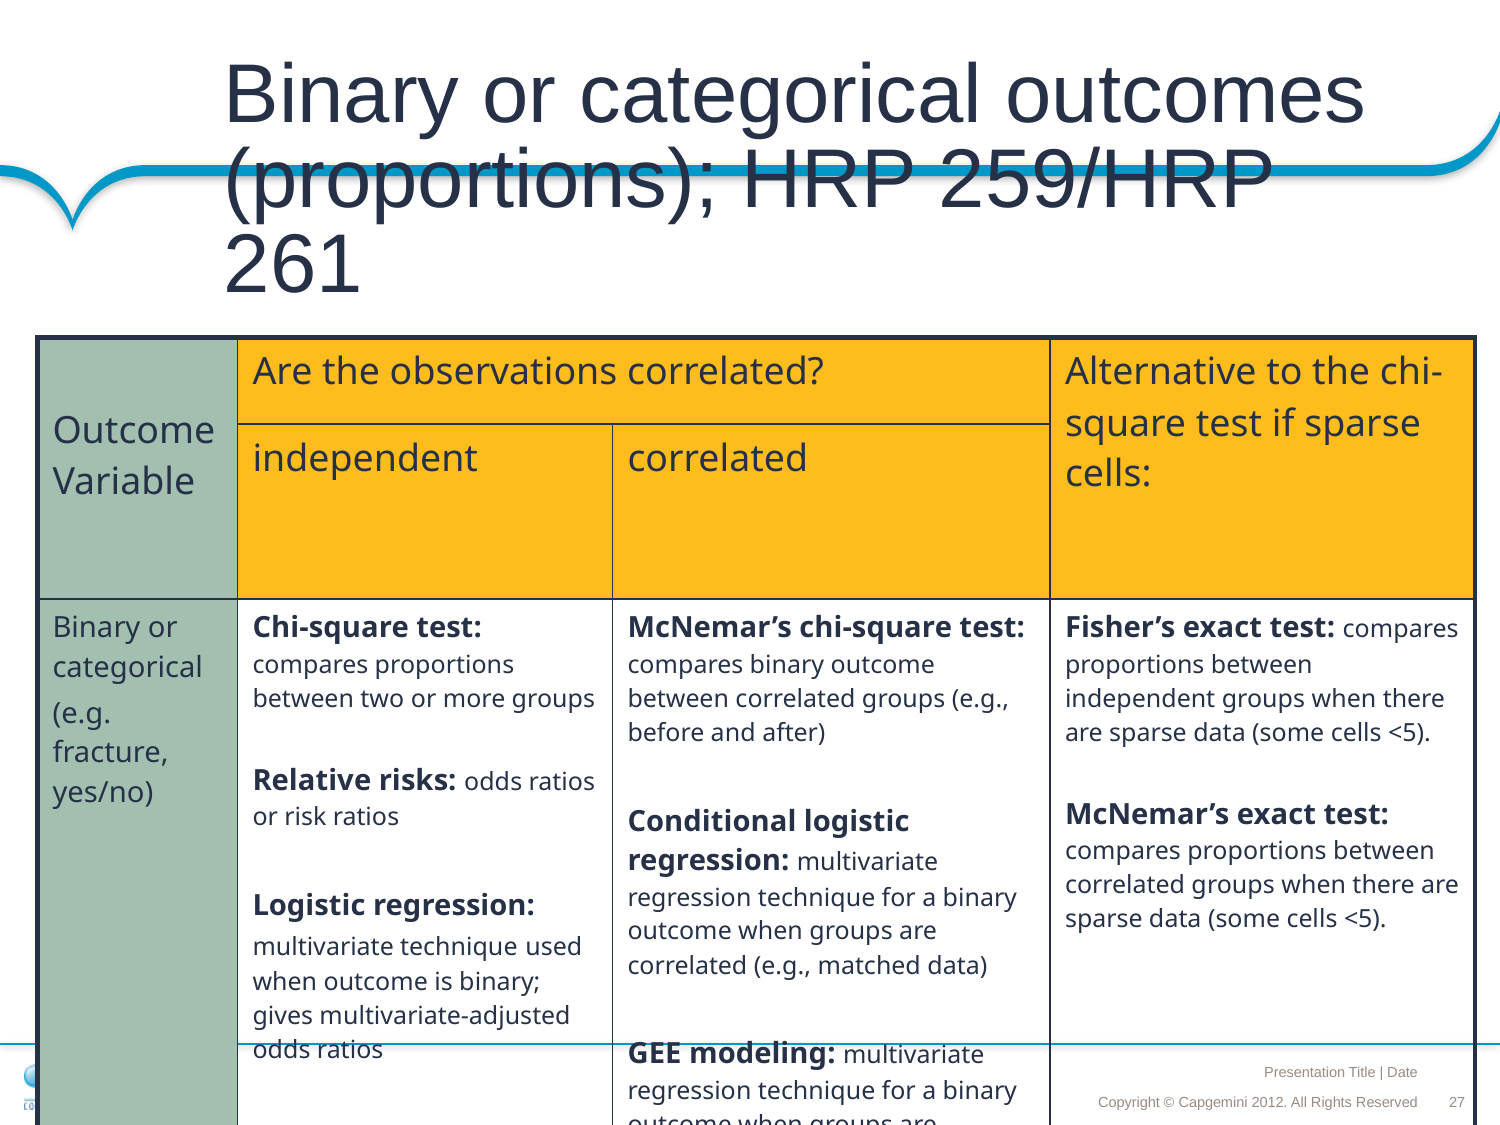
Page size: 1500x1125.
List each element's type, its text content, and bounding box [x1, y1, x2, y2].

title Binary or categorical outcomes (proportions); HRP 259/HRP 261 [174, 62, 1454, 303]
table_cell Binary or categorical (e.g. fracture, yes/no) [40, 600, 237, 1125]
table_cell Fisher’s exact test: compares proportions between independent groups when there are sparse data (some cells <5). McNemar’s exact test: compares proportions between correlated groups when there are sparse data (some cells <5). [1051, 600, 1473, 1125]
picture [24, 1056, 35, 1110]
table_cell independent [238, 425, 612, 598]
table_header Are the observations correlated? [238, 340, 1049, 423]
table_header Alternative to the chi-square test if sparse cells: [1051, 340, 1473, 598]
table_cell Chi-square test: compares proportions between two or more groups Relative risks: odds ratios or risk ratios Logistic regression: multivariate technique used when outcome is binary; gives multivariate-adjusted odds ratios [238, 600, 612, 1125]
table_header Outcome Variable [40, 340, 237, 598]
table_cell correlated [613, 425, 1049, 598]
table_cell McNemar’s chi-square test: compares binary outcome between correlated groups (e.g., before and after) Conditional logistic regression: multivariate regression technique for a binary outcome when groups are correlated (e.g., matched data) GEE modeling: multivariate regression technique for a binary outcome when groups are correlated (e.g., repeated measures) [613, 600, 1049, 1125]
